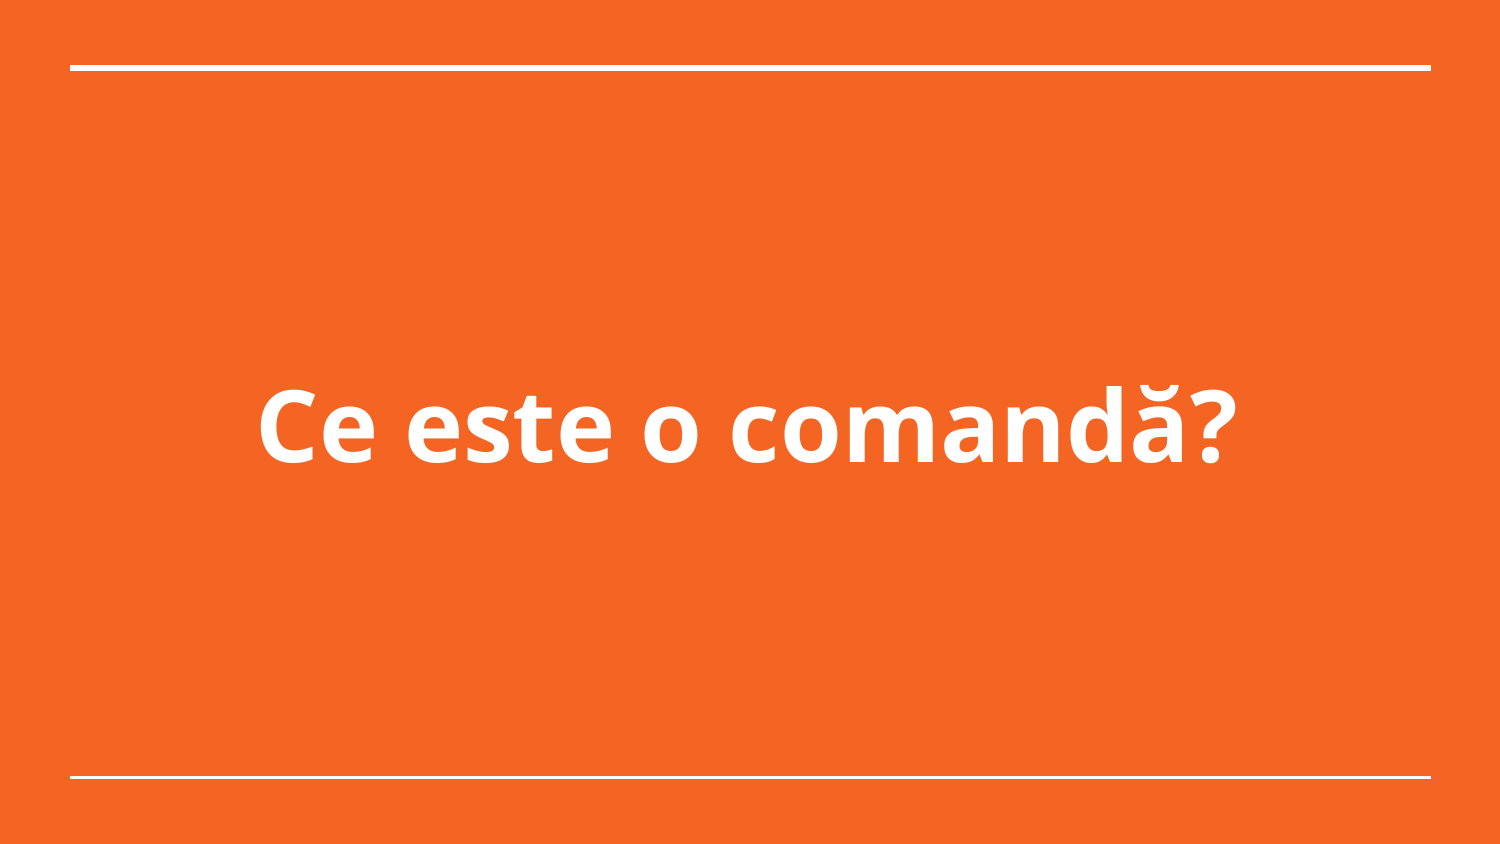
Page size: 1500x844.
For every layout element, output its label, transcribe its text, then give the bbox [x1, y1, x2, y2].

title Ce este o comandă? [66, 296, 1428, 550]
